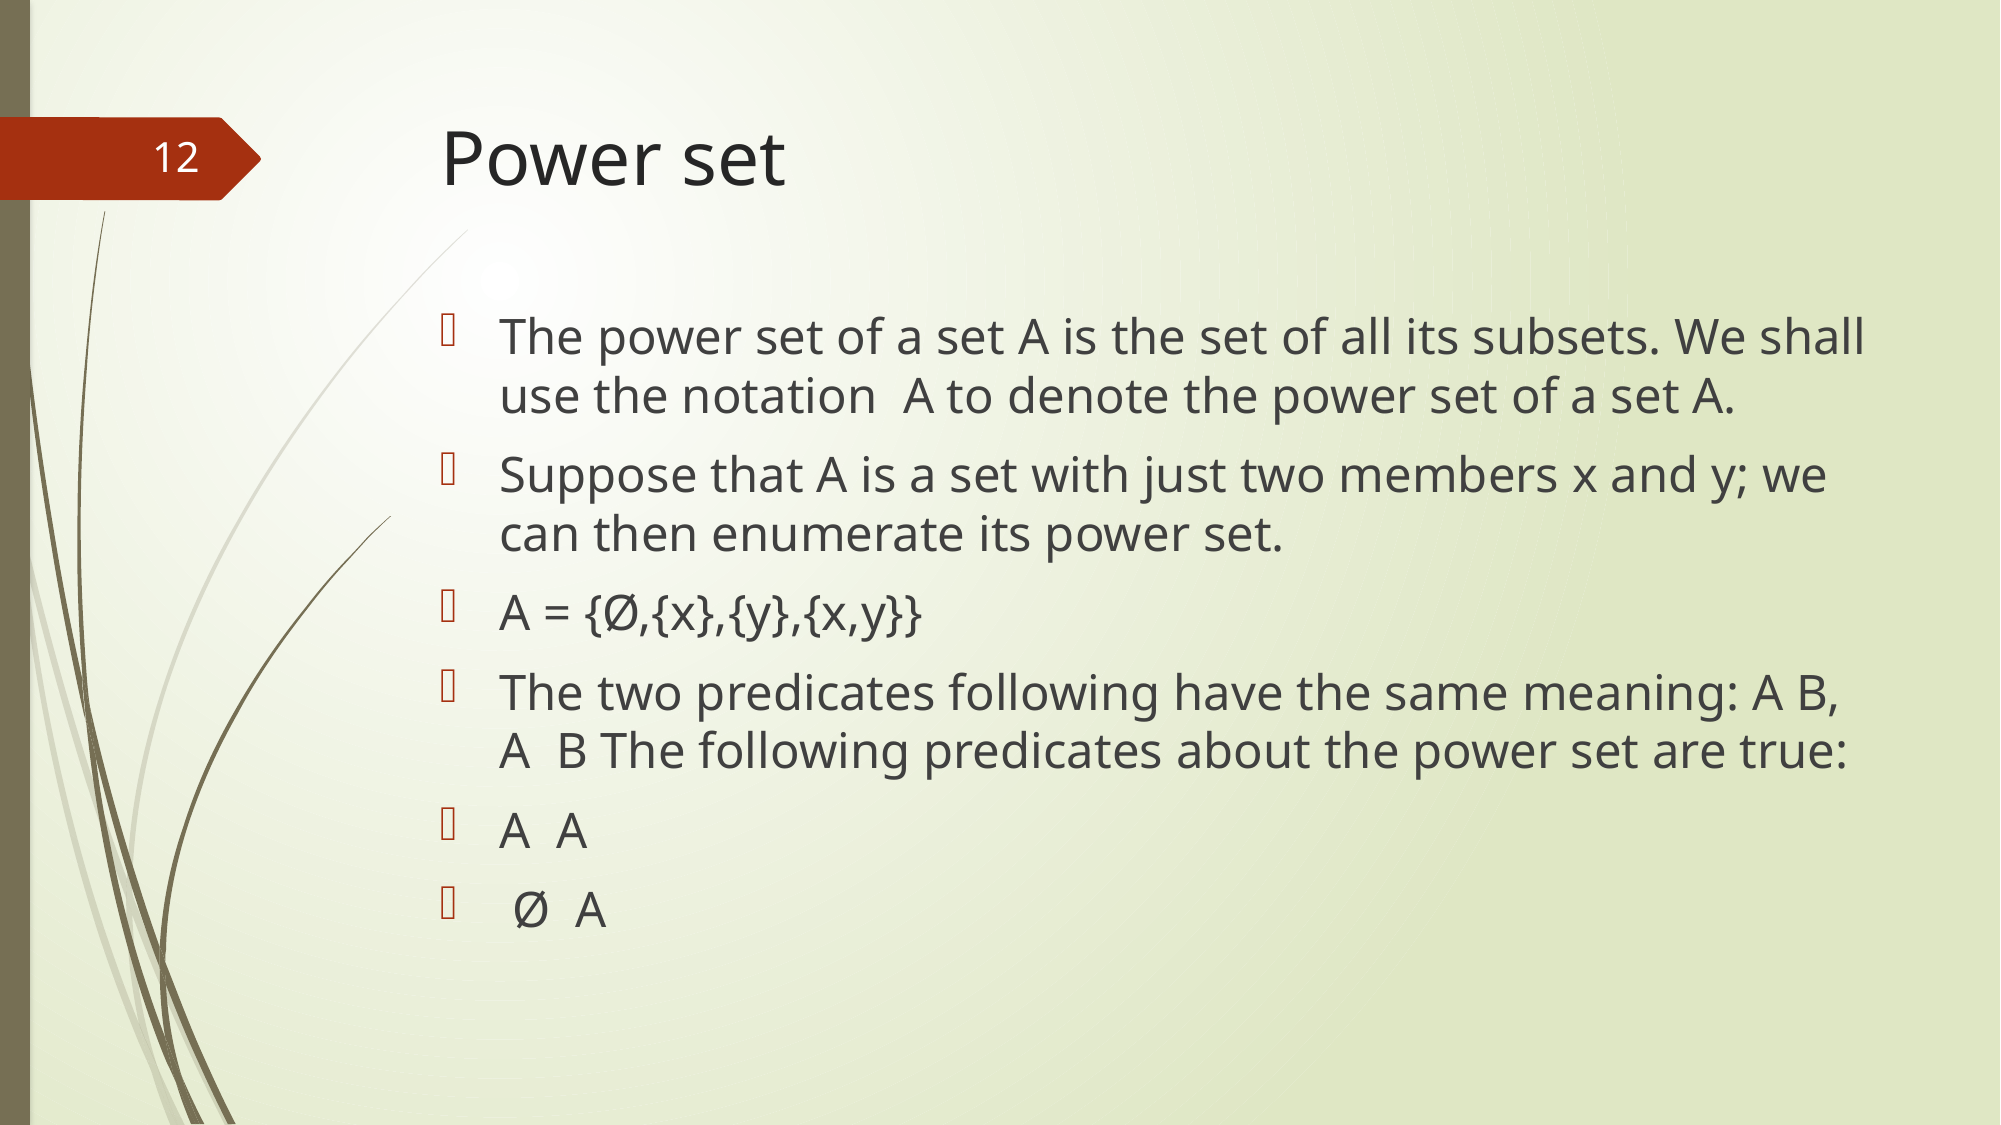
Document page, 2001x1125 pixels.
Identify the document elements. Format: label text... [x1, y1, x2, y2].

slide_number 12 [87, 129, 216, 190]
title Power set [425, 102, 1888, 313]
